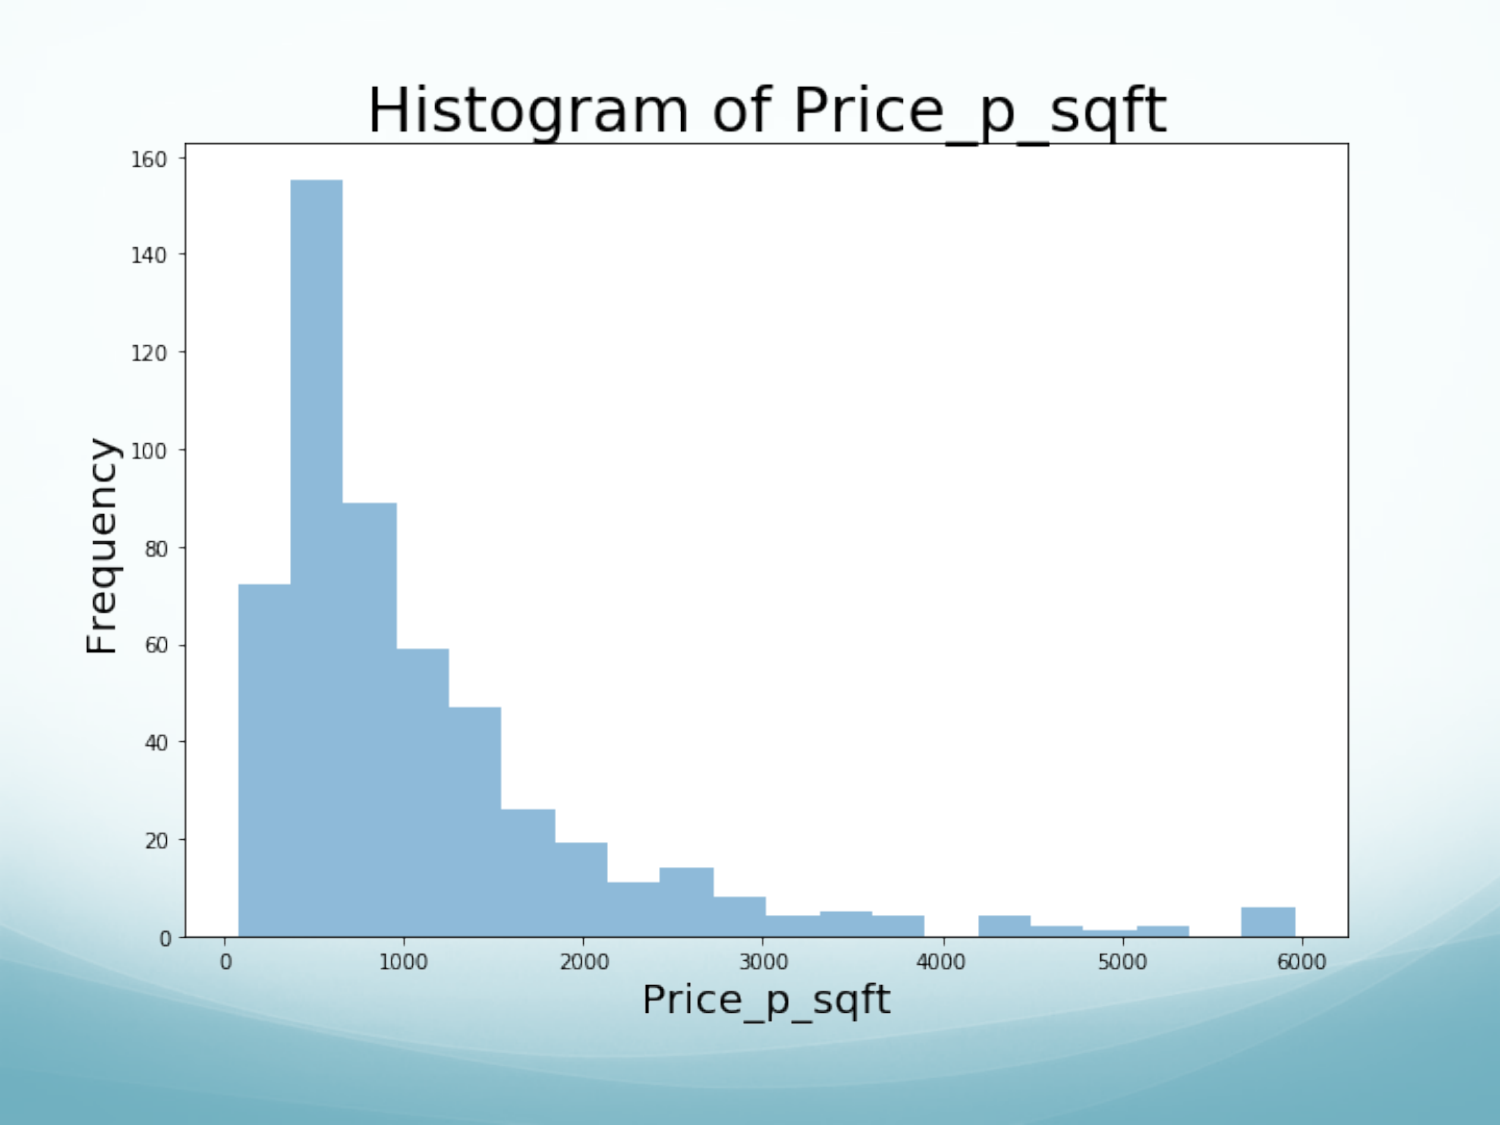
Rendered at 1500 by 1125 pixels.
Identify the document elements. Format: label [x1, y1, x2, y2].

picture [67, 69, 1369, 1038]
